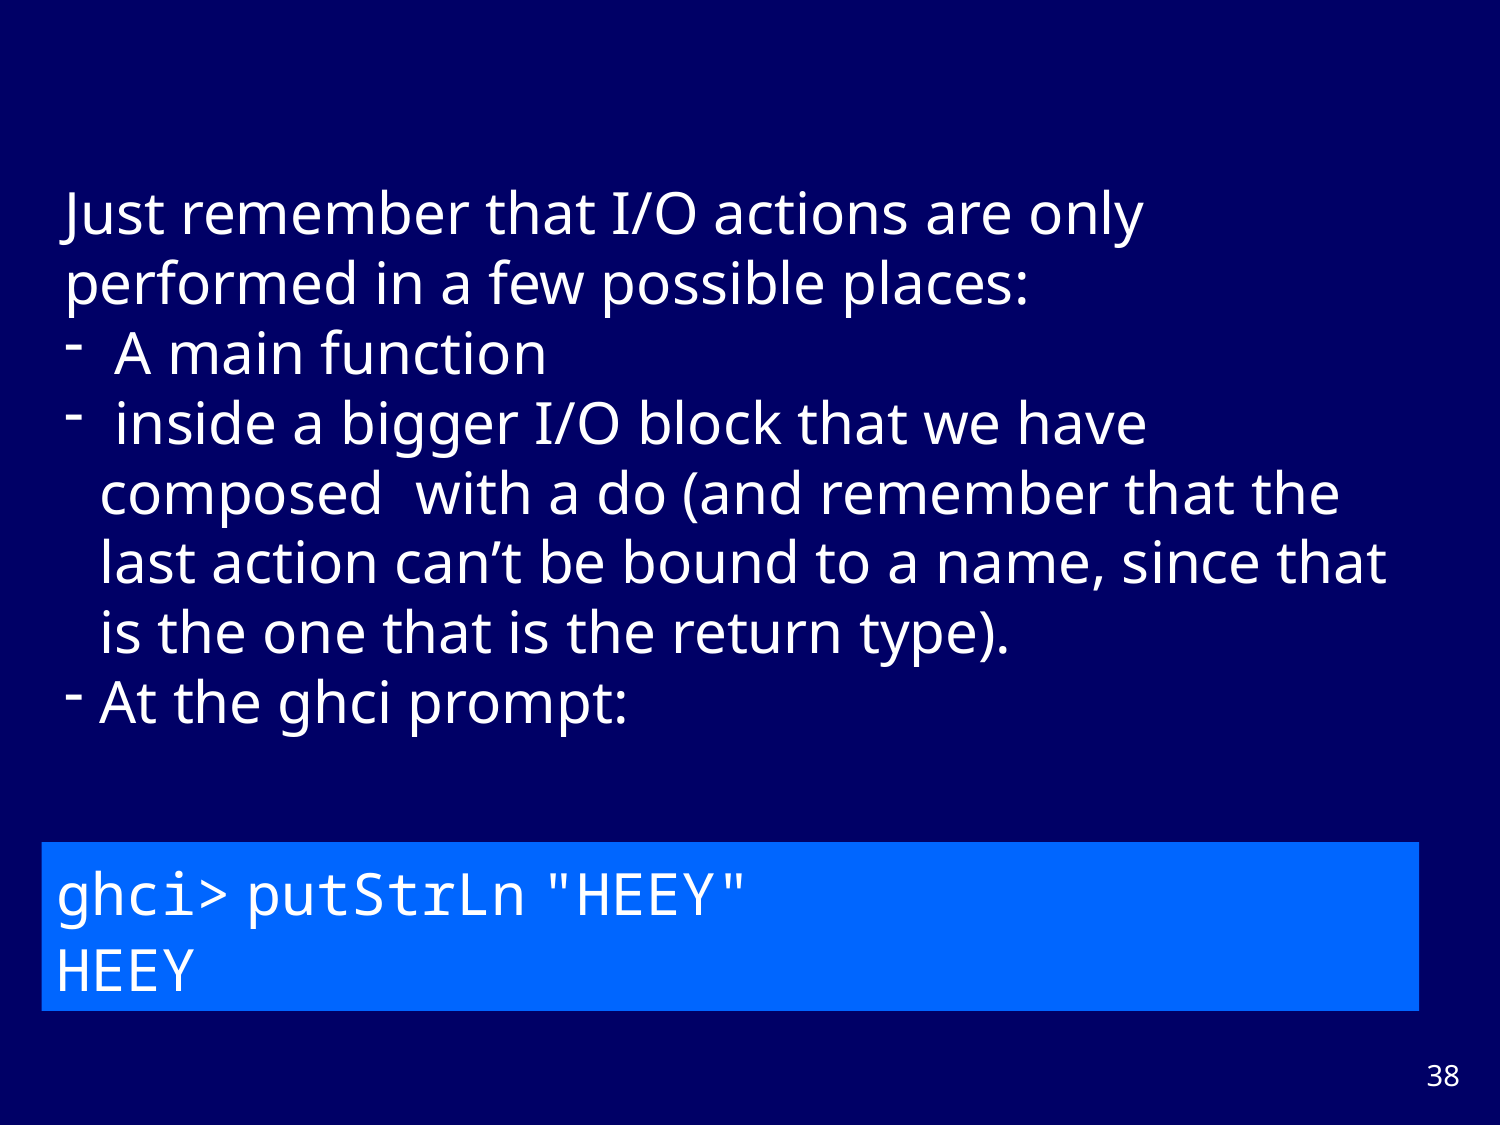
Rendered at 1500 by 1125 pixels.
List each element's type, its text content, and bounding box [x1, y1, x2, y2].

text_box Just remember that I/O actions are only performed in a few possible places: A main function inside a bigger I/O block that we have composed with a do (and remember that the last action can’t be bound to a name, since that is the one that is the return type). At the ghci prompt: [49, 168, 1446, 743]
text_box ghci> putStrLn "HEEY" HEEY [41, 842, 1420, 1011]
text_box 37 [1374, 1050, 1475, 1100]
